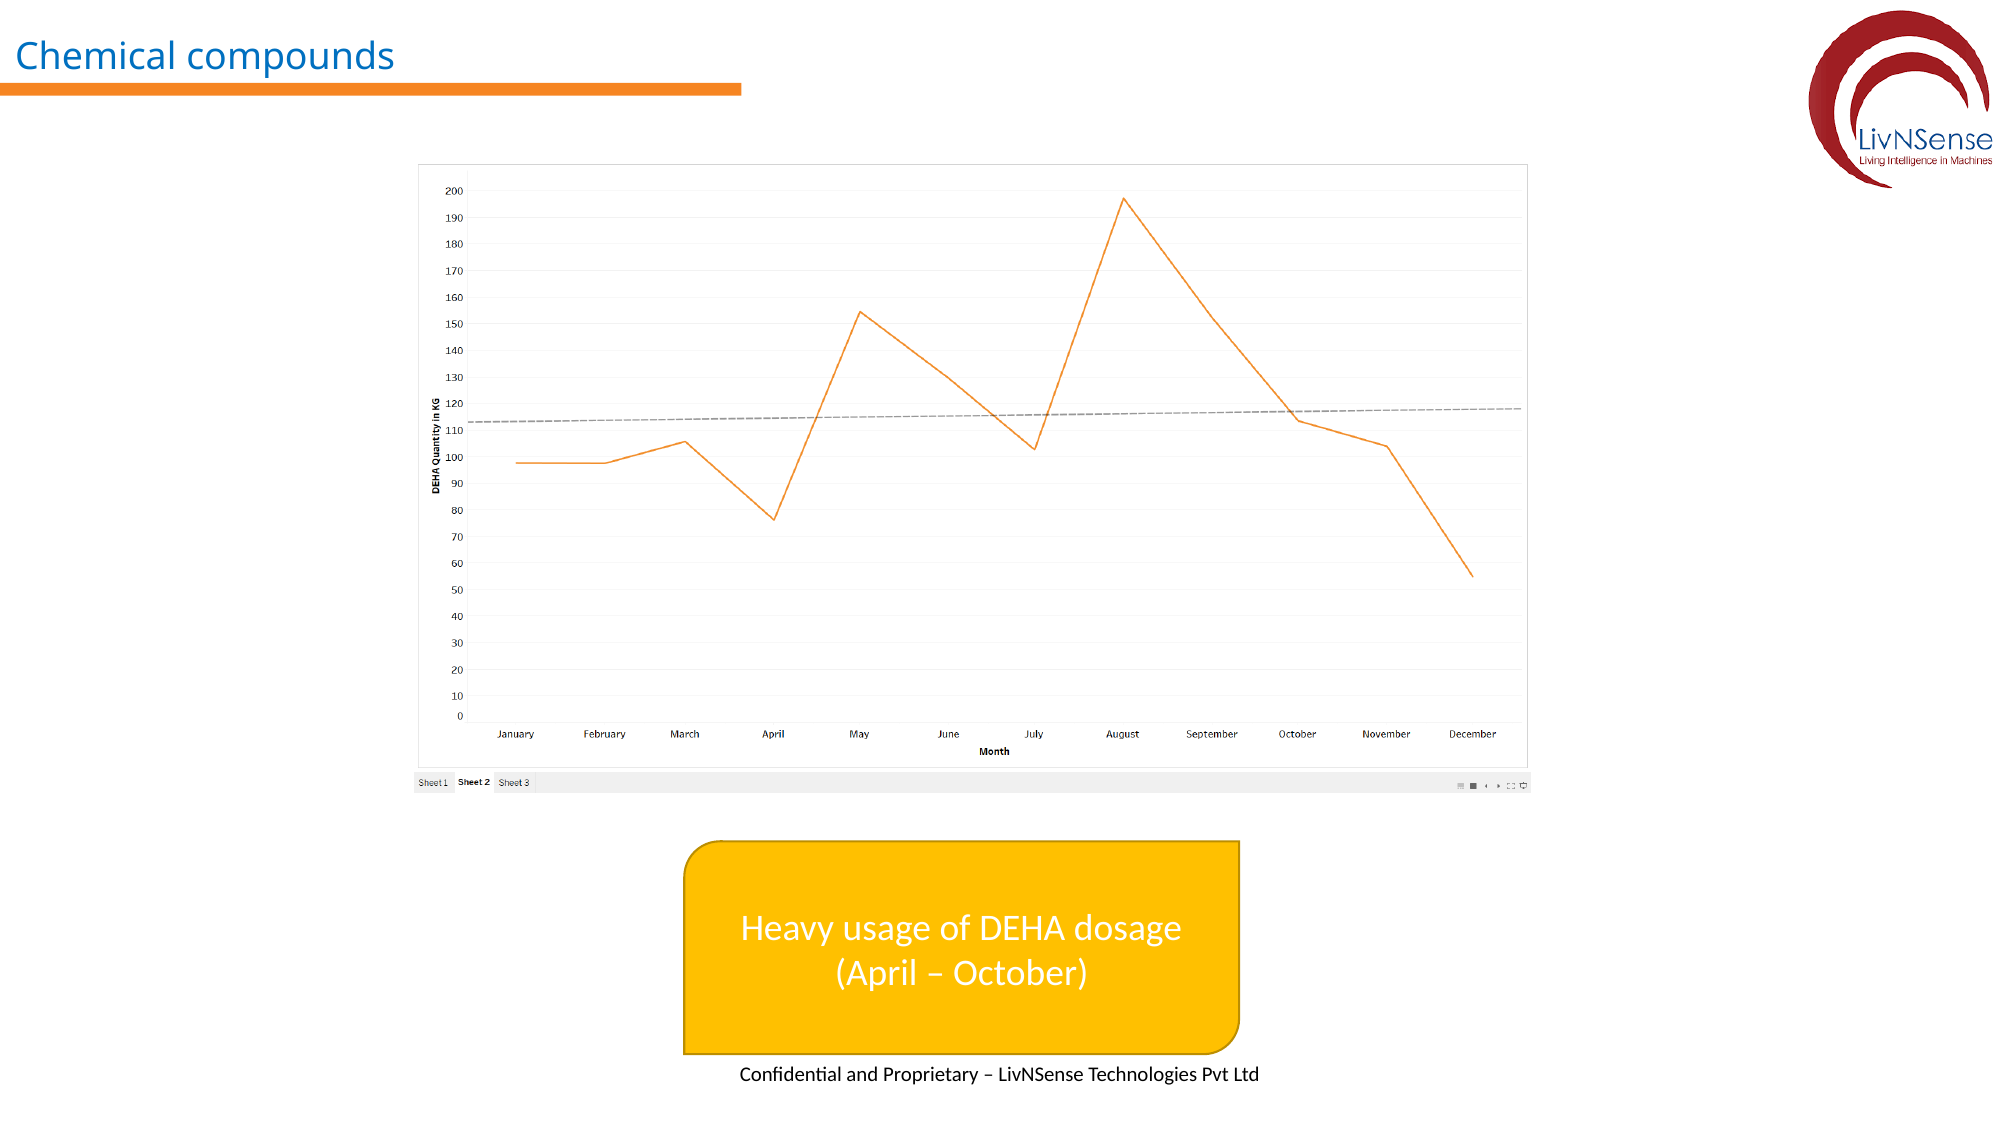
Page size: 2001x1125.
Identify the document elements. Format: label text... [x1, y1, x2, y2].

picture [1801, 1, 1999, 199]
title Chemical compounds [0, 0, 743, 116]
text_box [0, 82, 742, 97]
picture [414, 164, 1531, 794]
text_box Heavy usage of DEHA dosage (April – October) [683, 840, 1241, 1056]
footer Confidential and Proprietary – LivNSense Technologies Pvt Ltd [662, 1042, 1338, 1103]
